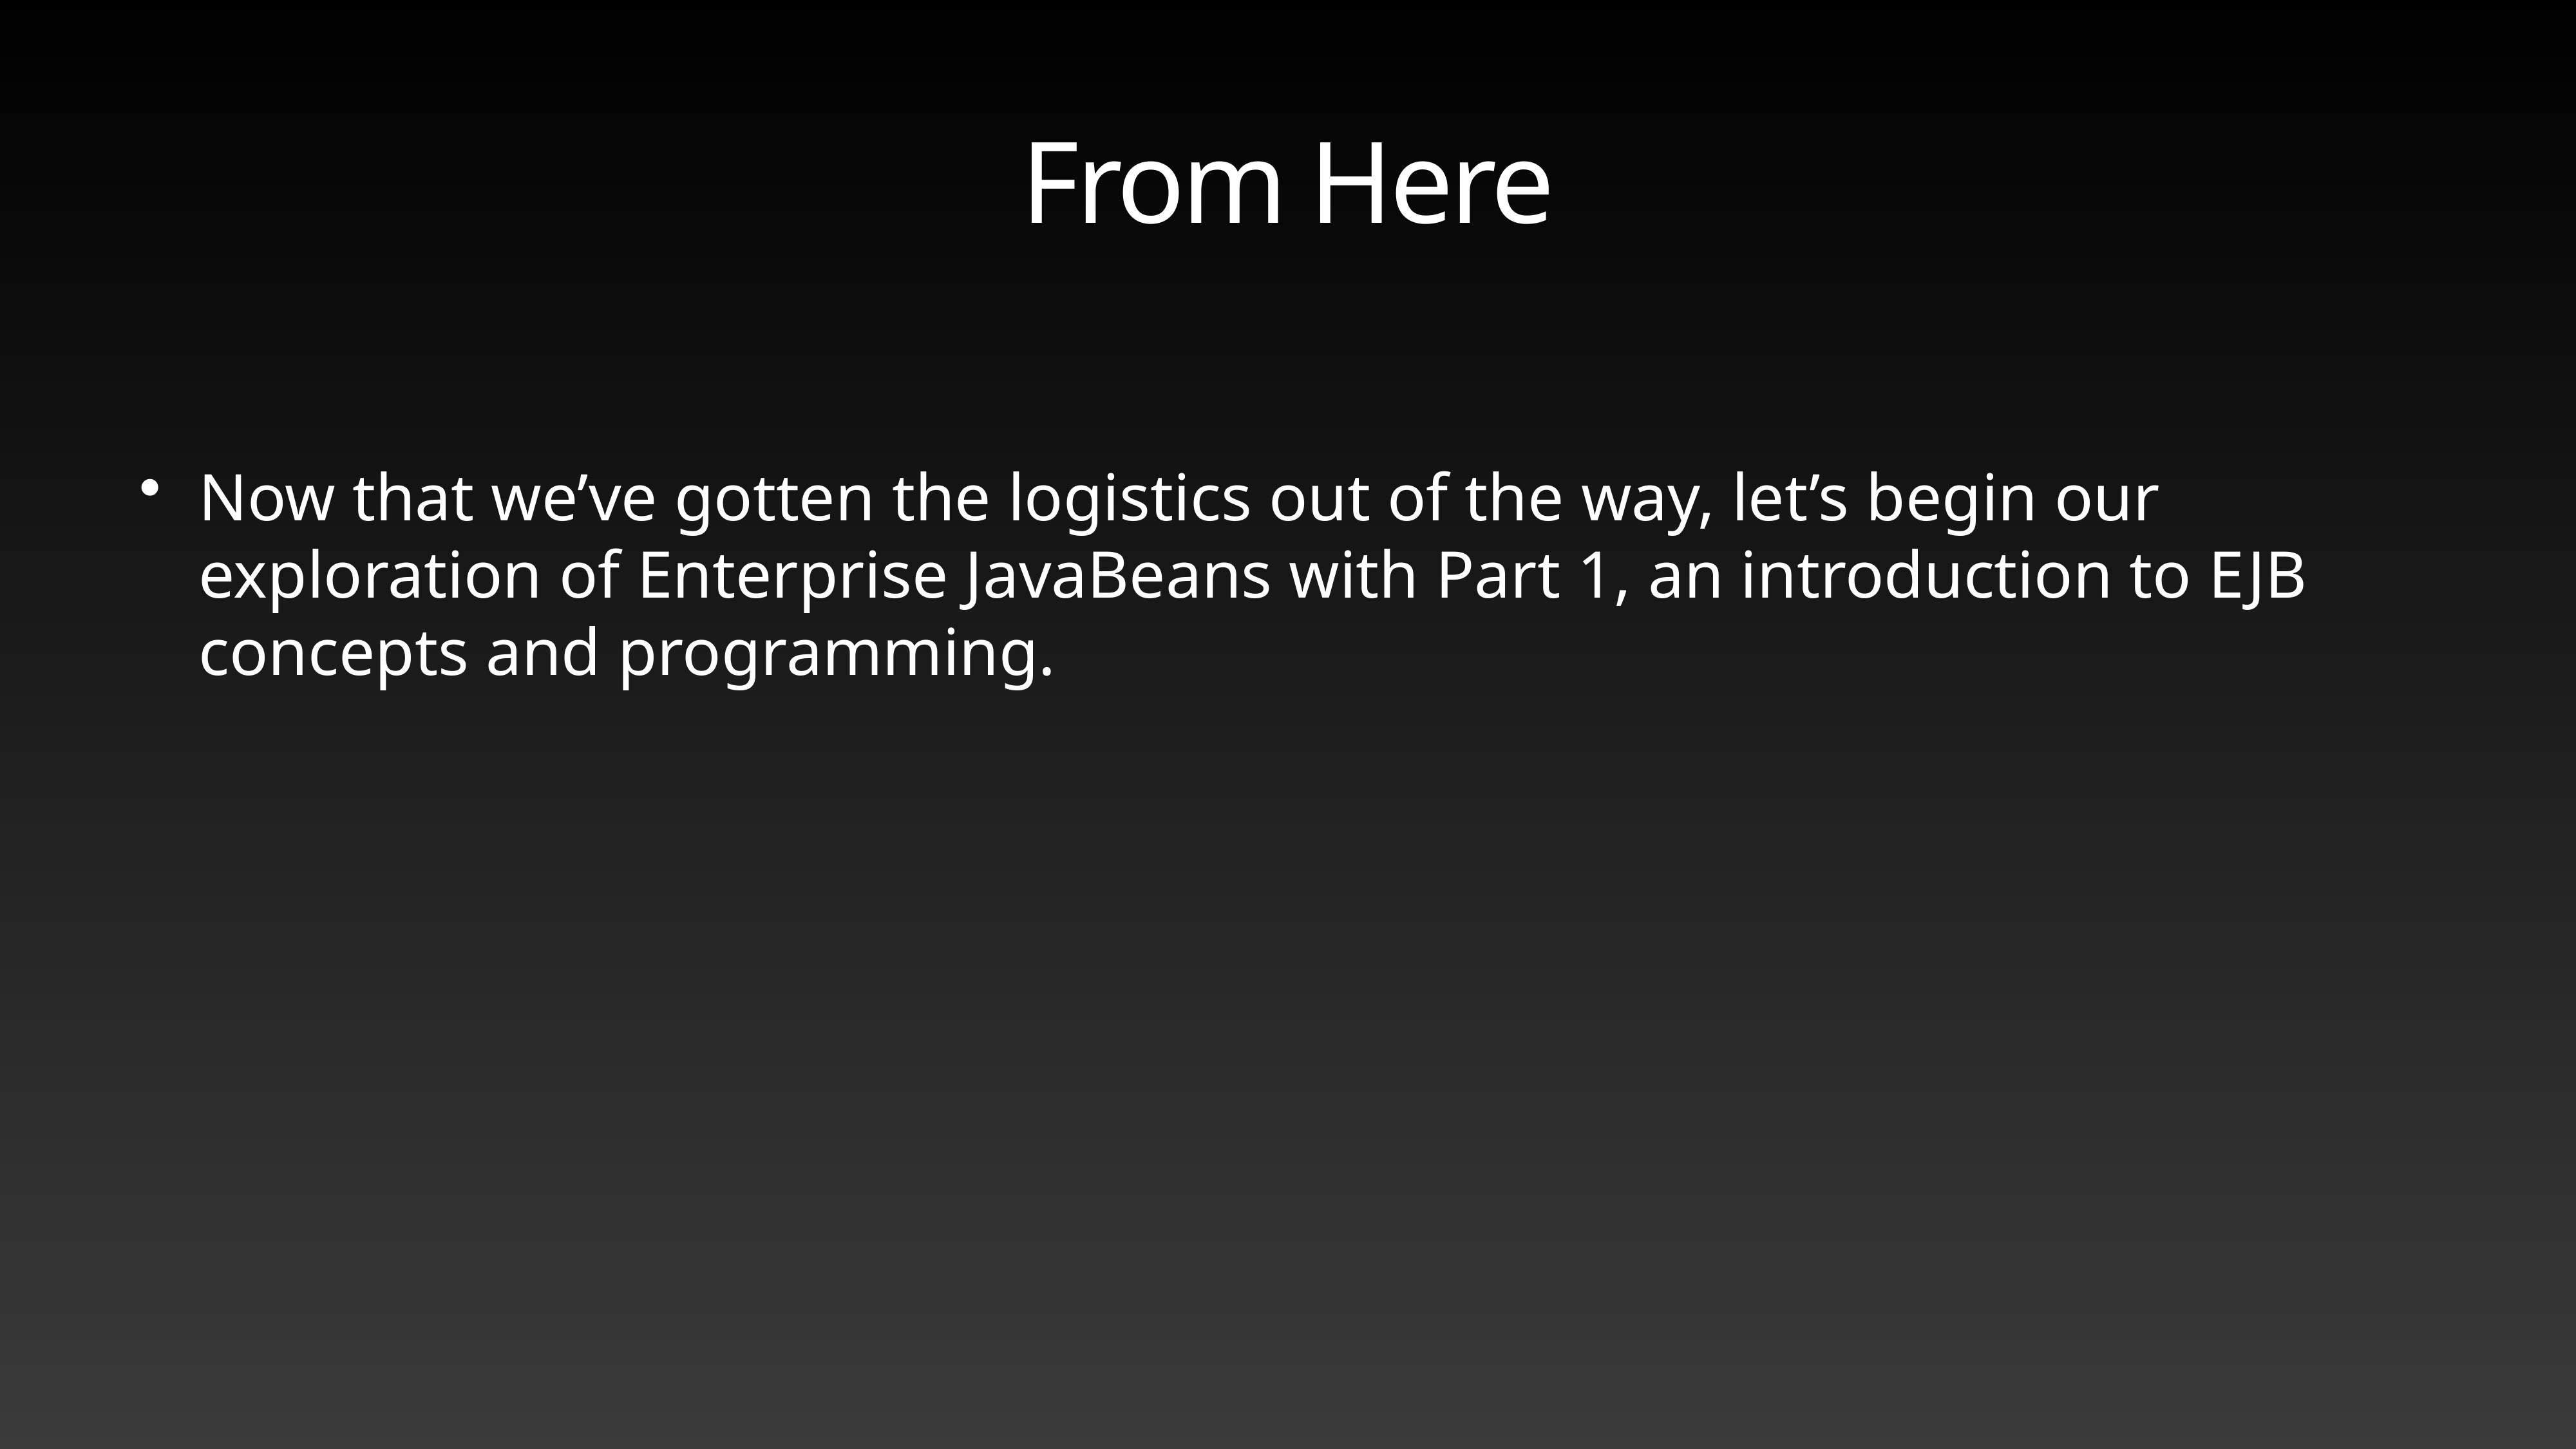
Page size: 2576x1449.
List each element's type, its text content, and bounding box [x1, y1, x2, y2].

list Now that we’ve gotten the logistics out of the way, let’s begin our exploration of Enterprise JavaBeans with Part 1, an introduction to EJB concepts and programming. [133, 450, 2443, 1342]
title From Here [133, 85, 2443, 251]
